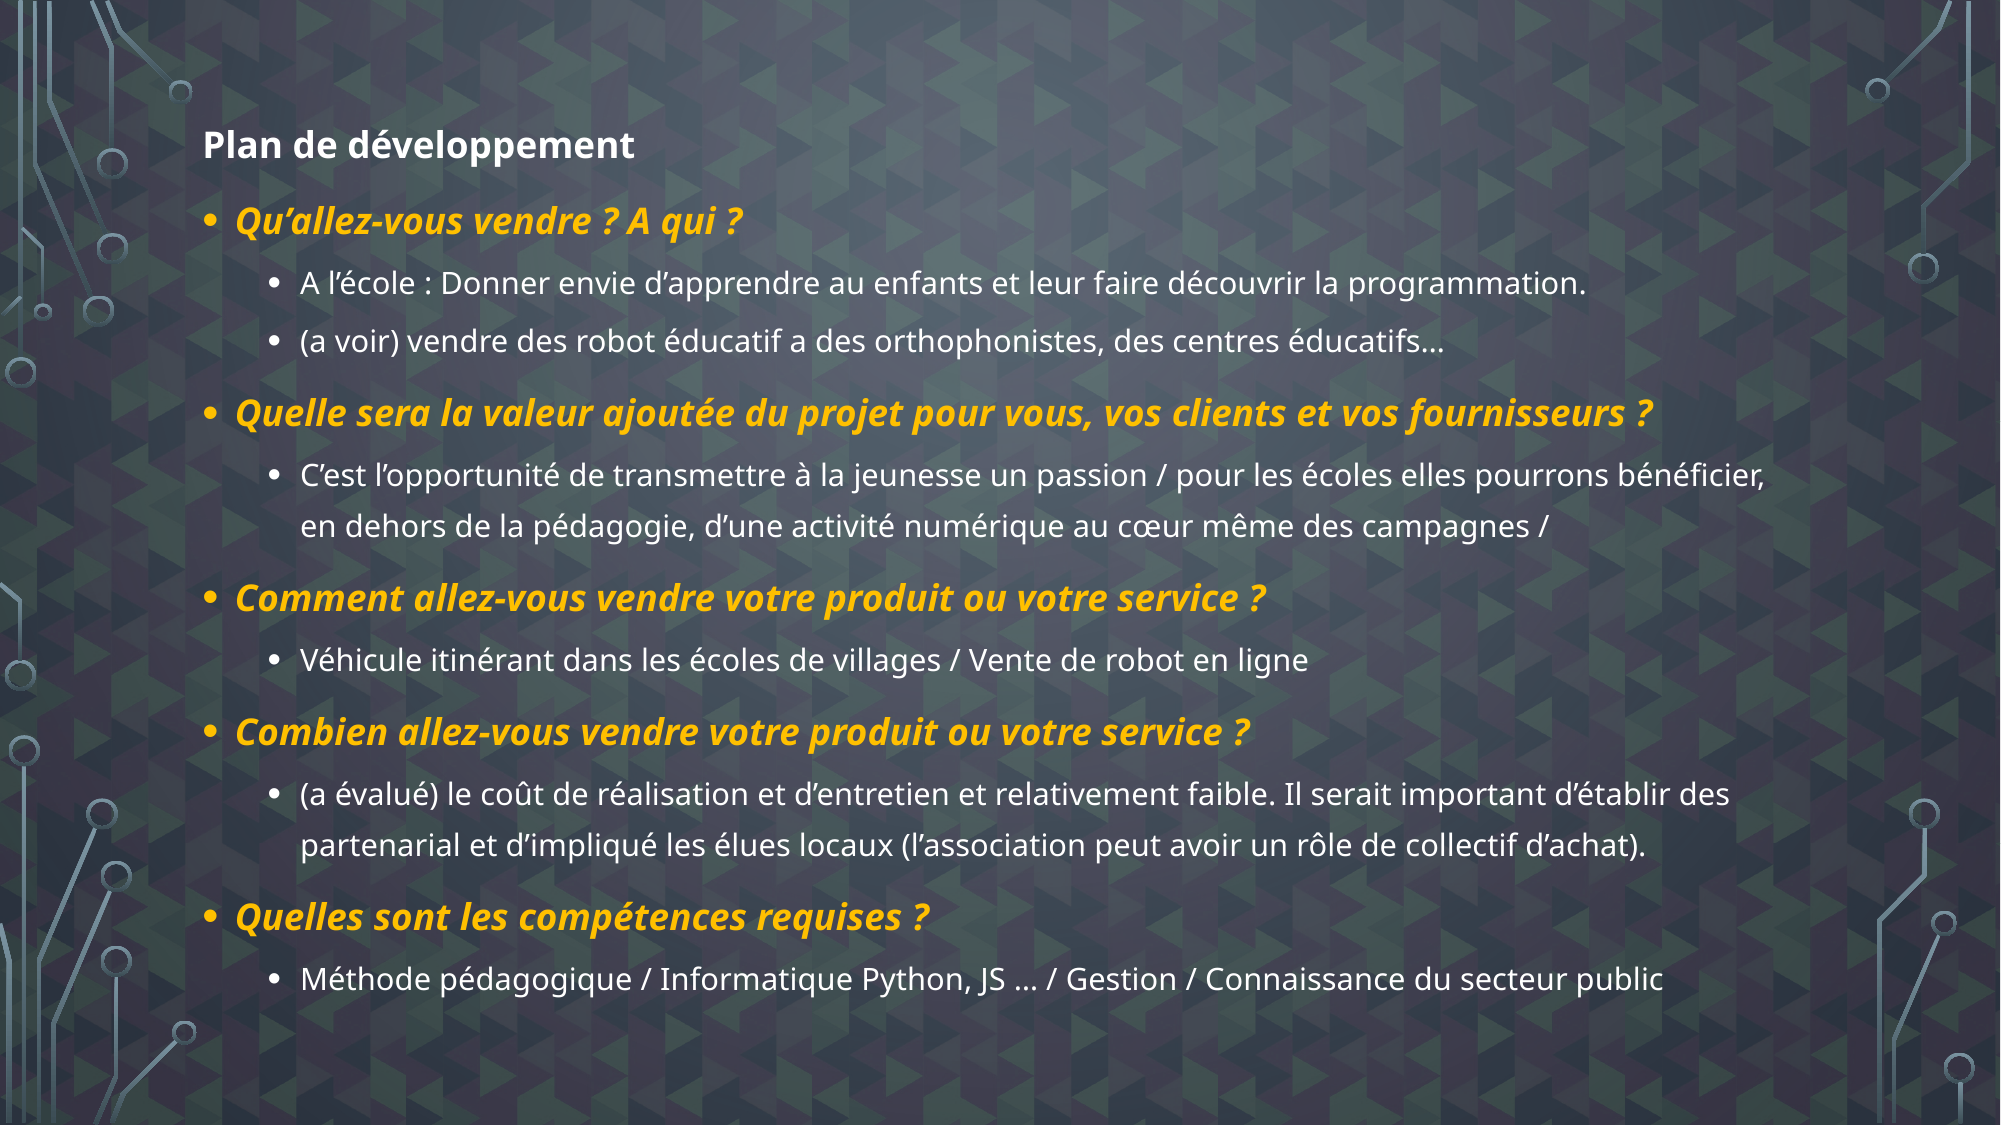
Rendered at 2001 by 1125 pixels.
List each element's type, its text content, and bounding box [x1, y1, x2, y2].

list Plan de développement Qu’allez-vous vendre ? A qui ? A l’école : Donner envie d’apprendre au enfants et leur faire découvrir la programmation. (a voir) vendre des robot éducatif a des orthophonistes, des centres éducatifs… Quelle sera la valeur ajoutée du projet pour vous, vos clients et vos fournisseurs ? C’est l’opportunité de transmettre à la jeunesse un passion / pour les écoles elles pourrons bénéficier, en dehors de la pédagogie, d’une activité numérique au cœur même des campagnes / Comment allez-vous vendre votre produit ou votre service ? Véhicule itinérant dans les écoles de villages / Vente de robot en ligne Combien allez-vous vendre votre produit ou votre service ? (a évalué) le coût de réalisation et d’entretien et relativement faible. Il serait important d’établir des partenarial et d’impliqué les élues locaux (l’association peut avoir un rôle de collectif d’achat). Quelles sont les compétences requises ? Méthode pédagogique / Informatique Python, JS … / Gestion / Connaissance du secteur public [187, 101, 1813, 1024]
